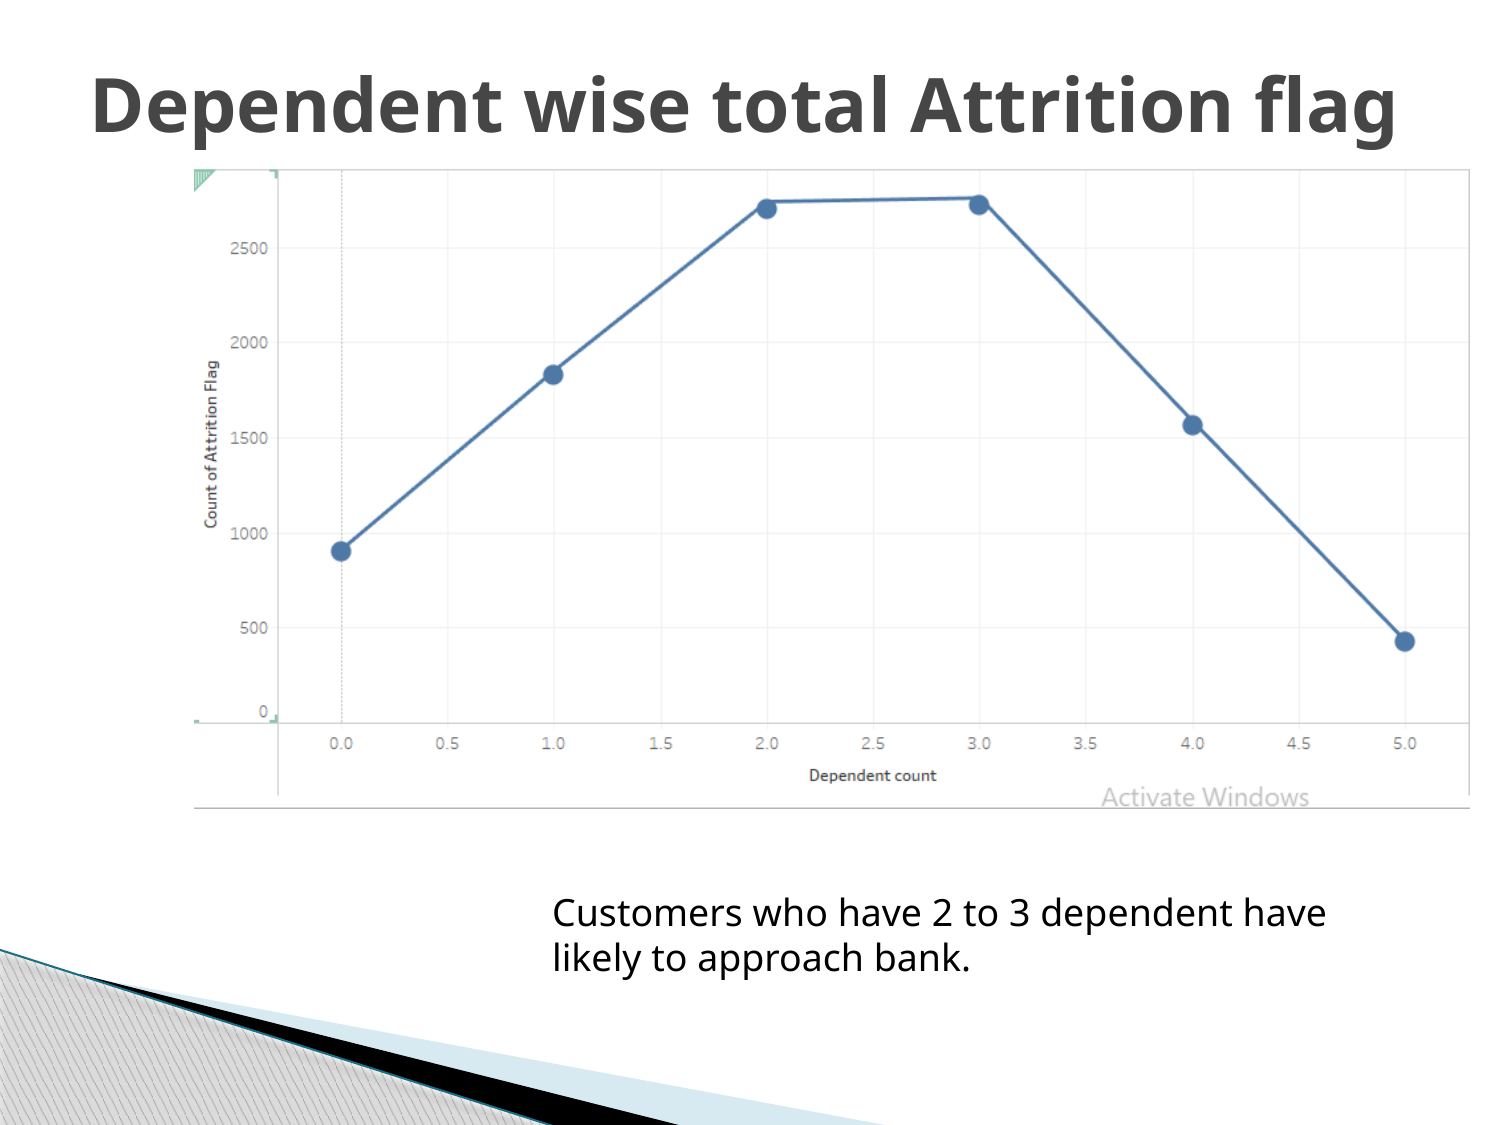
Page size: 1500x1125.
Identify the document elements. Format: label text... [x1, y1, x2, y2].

text_box Customers who have 2 to 3 dependent have likely to approach bank. [537, 881, 1400, 987]
title Dependent wise total Attrition flag [75, 45, 1425, 161]
picture [194, 160, 1470, 809]
